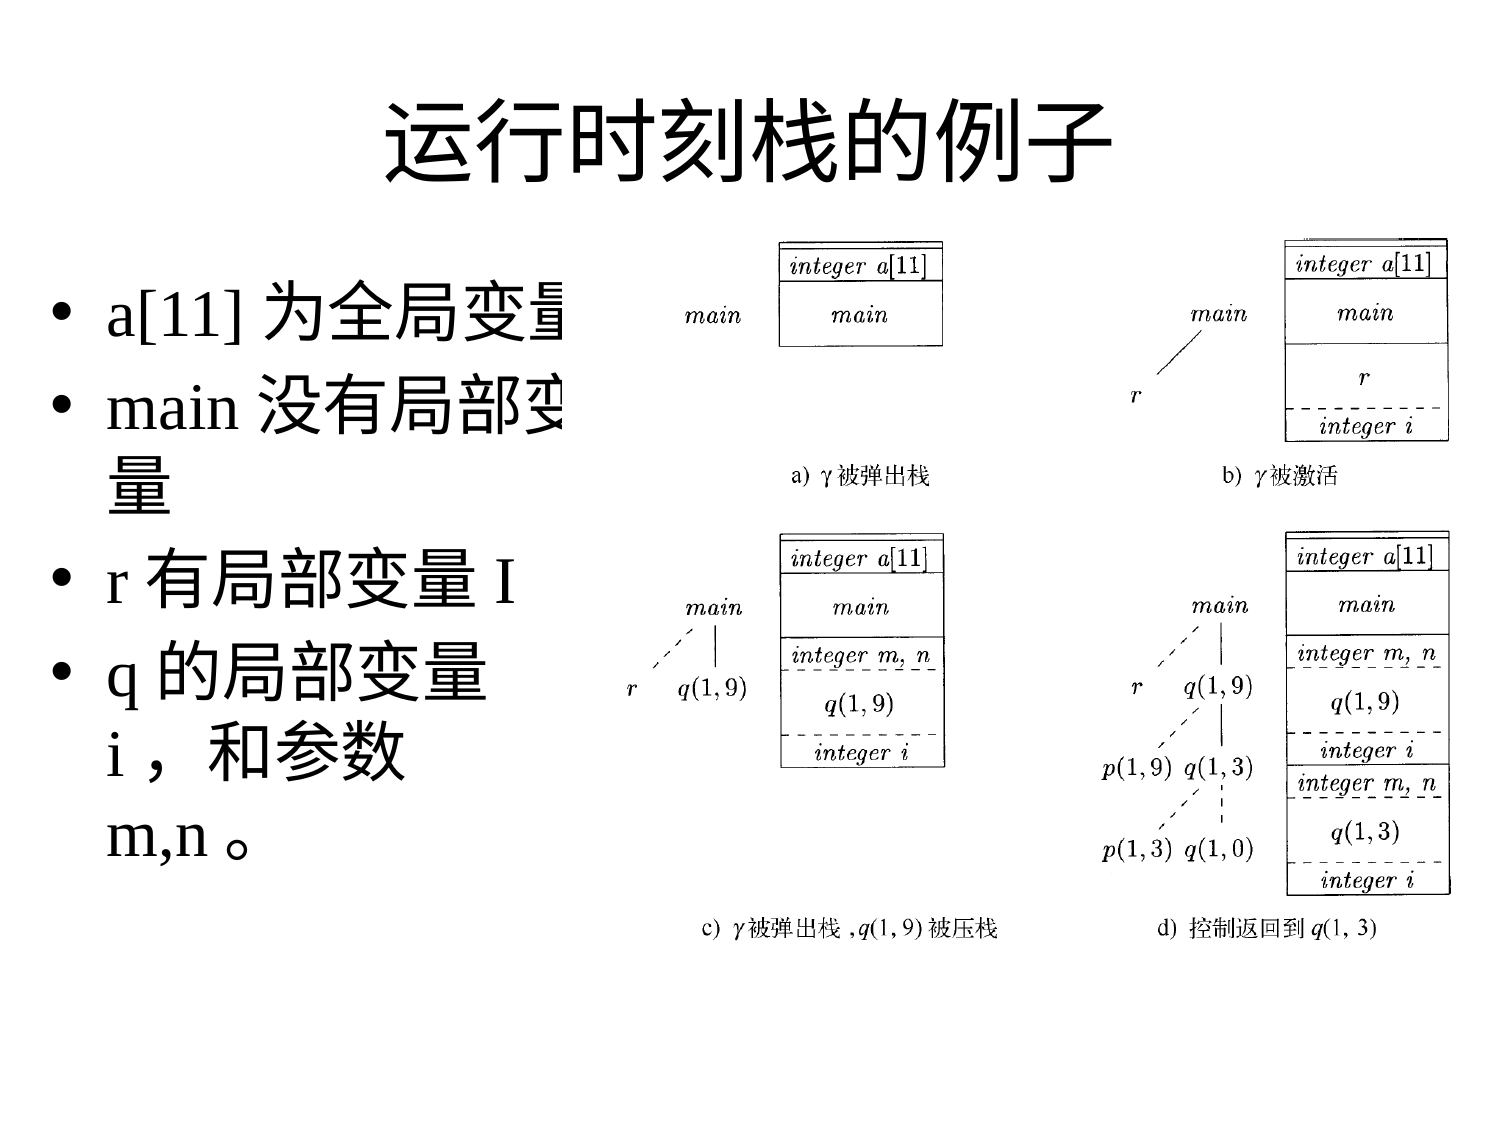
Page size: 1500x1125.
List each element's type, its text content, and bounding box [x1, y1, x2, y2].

title 运行时刻栈的例子 [75, 45, 1425, 233]
picture [562, 210, 1487, 949]
list a[11]为全局变量 main没有局部变量 r有局部变量I q的局部变量i，和参数m,n。 [35, 262, 622, 1005]
